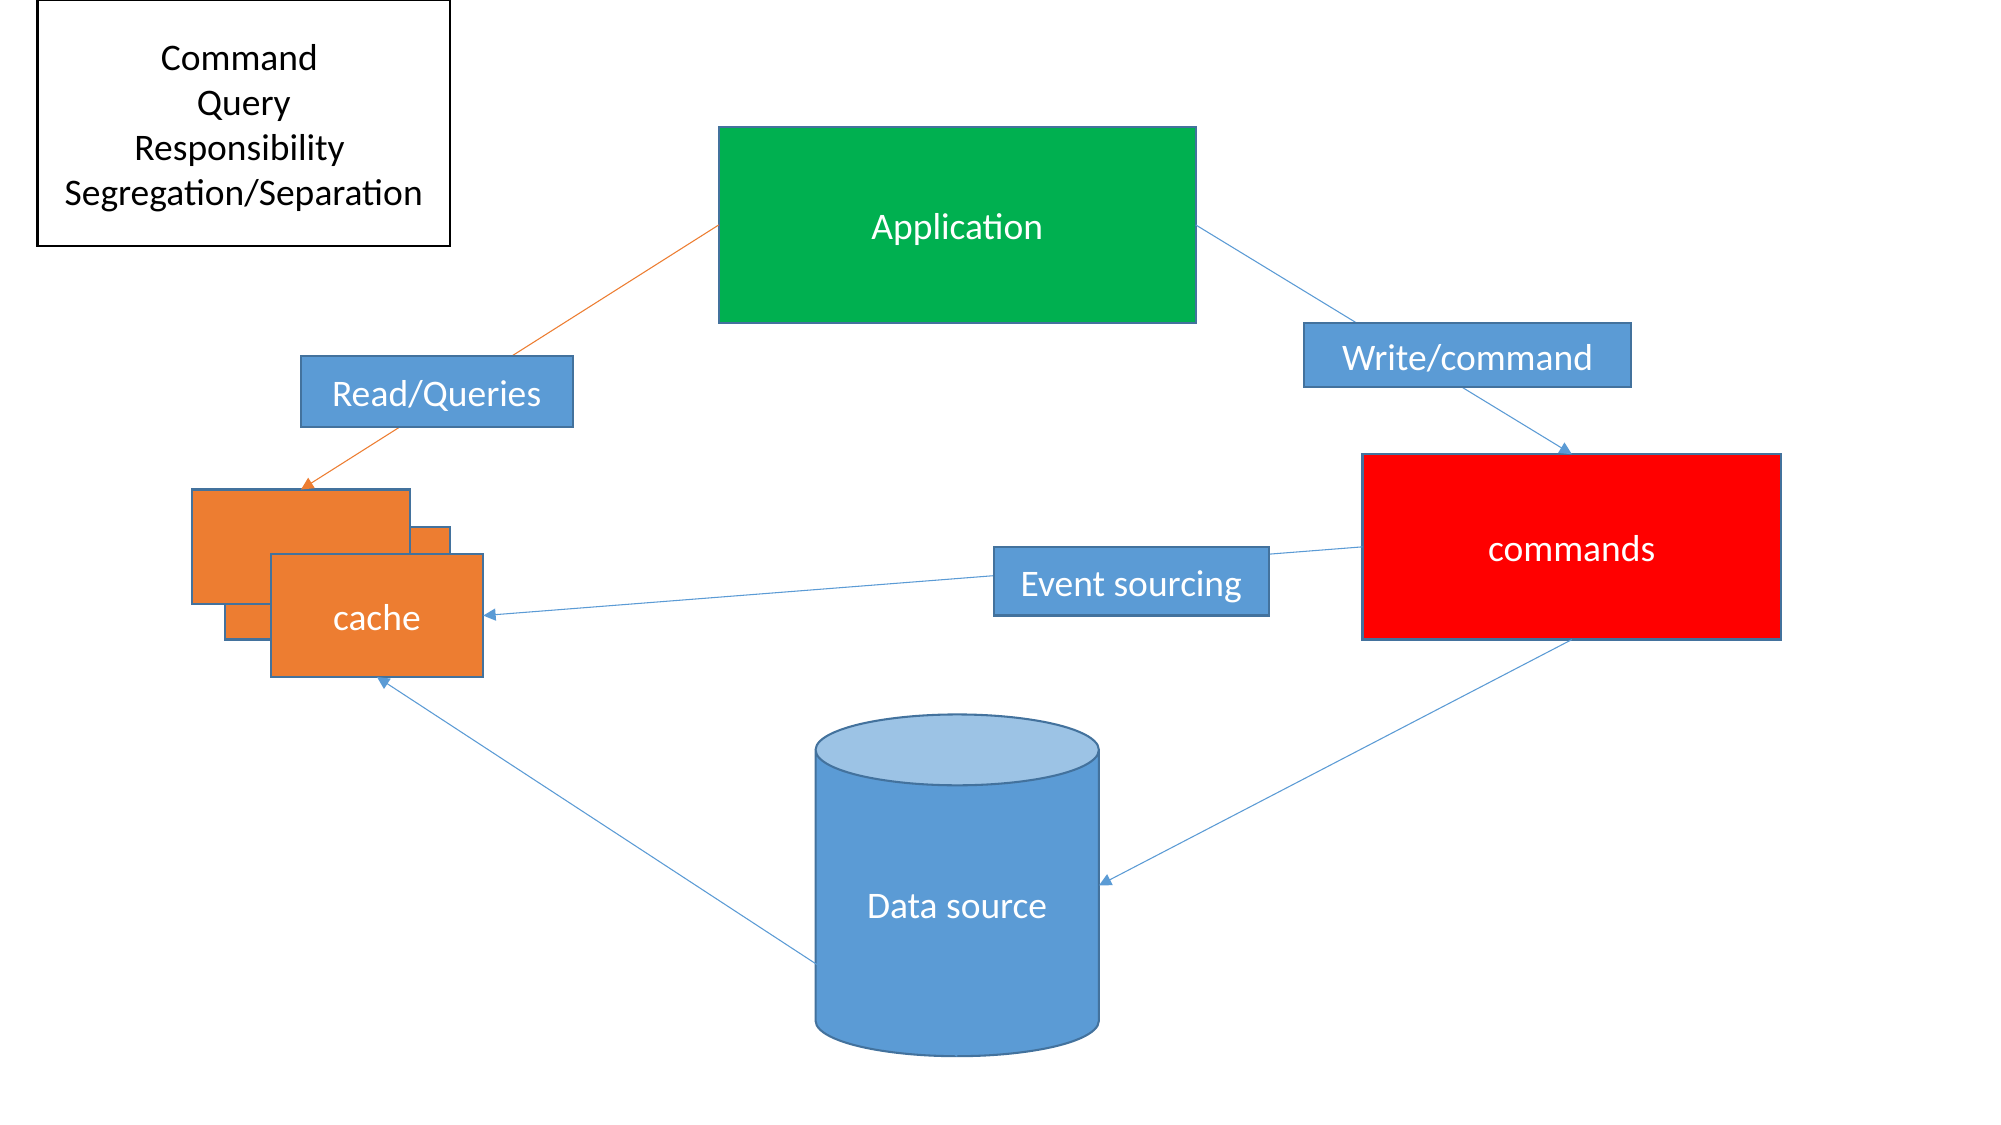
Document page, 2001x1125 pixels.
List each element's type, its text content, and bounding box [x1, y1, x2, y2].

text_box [1098, 639, 1572, 886]
text_box Data source [814, 713, 1100, 1058]
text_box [301, 224, 719, 490]
text_box cache [270, 553, 484, 678]
text_box [224, 605, 270, 641]
text_box [191, 488, 411, 605]
text_box commands [1361, 453, 1782, 641]
text_box Write/command [1572, 322, 1632, 388]
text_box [483, 546, 1363, 616]
text_box Command Query Responsibility Segregation/Separation [36, 0, 451, 247]
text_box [376, 676, 816, 886]
text_box [411, 526, 451, 553]
text_box Application [718, 126, 1197, 324]
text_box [1195, 224, 1572, 455]
